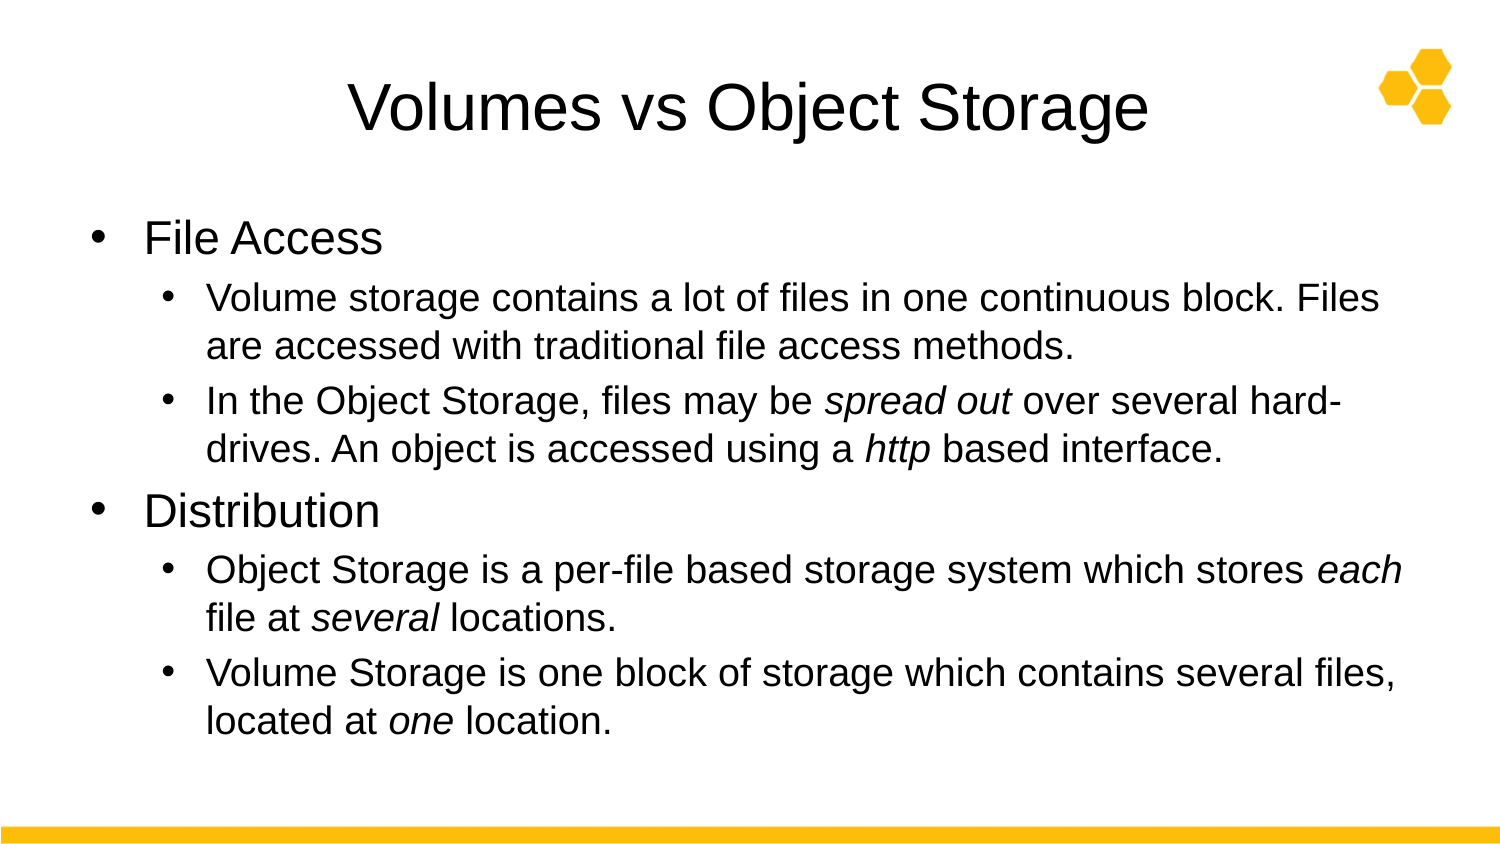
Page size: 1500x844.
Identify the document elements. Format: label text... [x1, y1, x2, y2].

list File Access Volume storage contains a lot of files in one continuous block. Files are accessed with traditional file access methods. In the Object Storage, files may be spread out over several hard-drives. An object is accessed using a http based interface. Distribution Object Storage is a per-file based storage system which stores each file at several locations. Volume Storage is one block of storage which contains several files, located at one location. [75, 199, 1425, 754]
title Volumes vs Object Storage [75, 33, 1425, 175]
picture [0, 0, 1500, 844]
